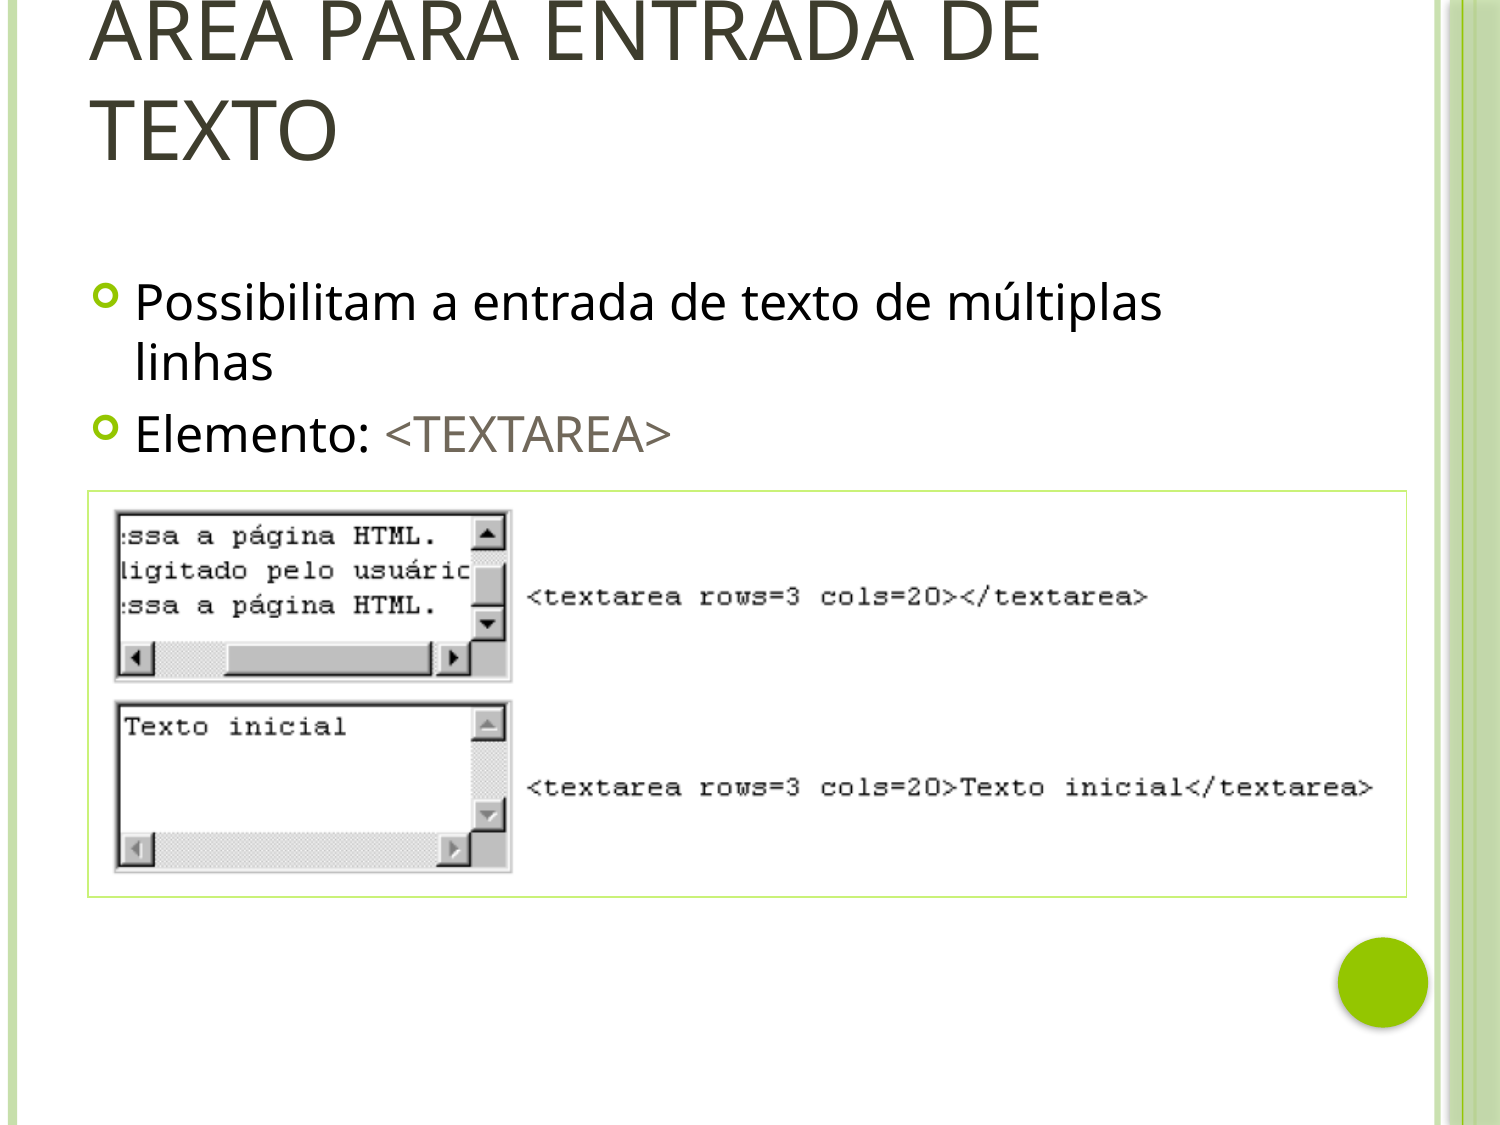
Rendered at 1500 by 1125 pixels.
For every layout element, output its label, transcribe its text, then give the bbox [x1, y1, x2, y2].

picture [87, 491, 1407, 897]
list Possibilitam a entrada de texto de múltiplas linhas Elemento: <TEXTAREA> [75, 262, 1300, 1062]
title Área para entrada de texto [75, 45, 1300, 185]
